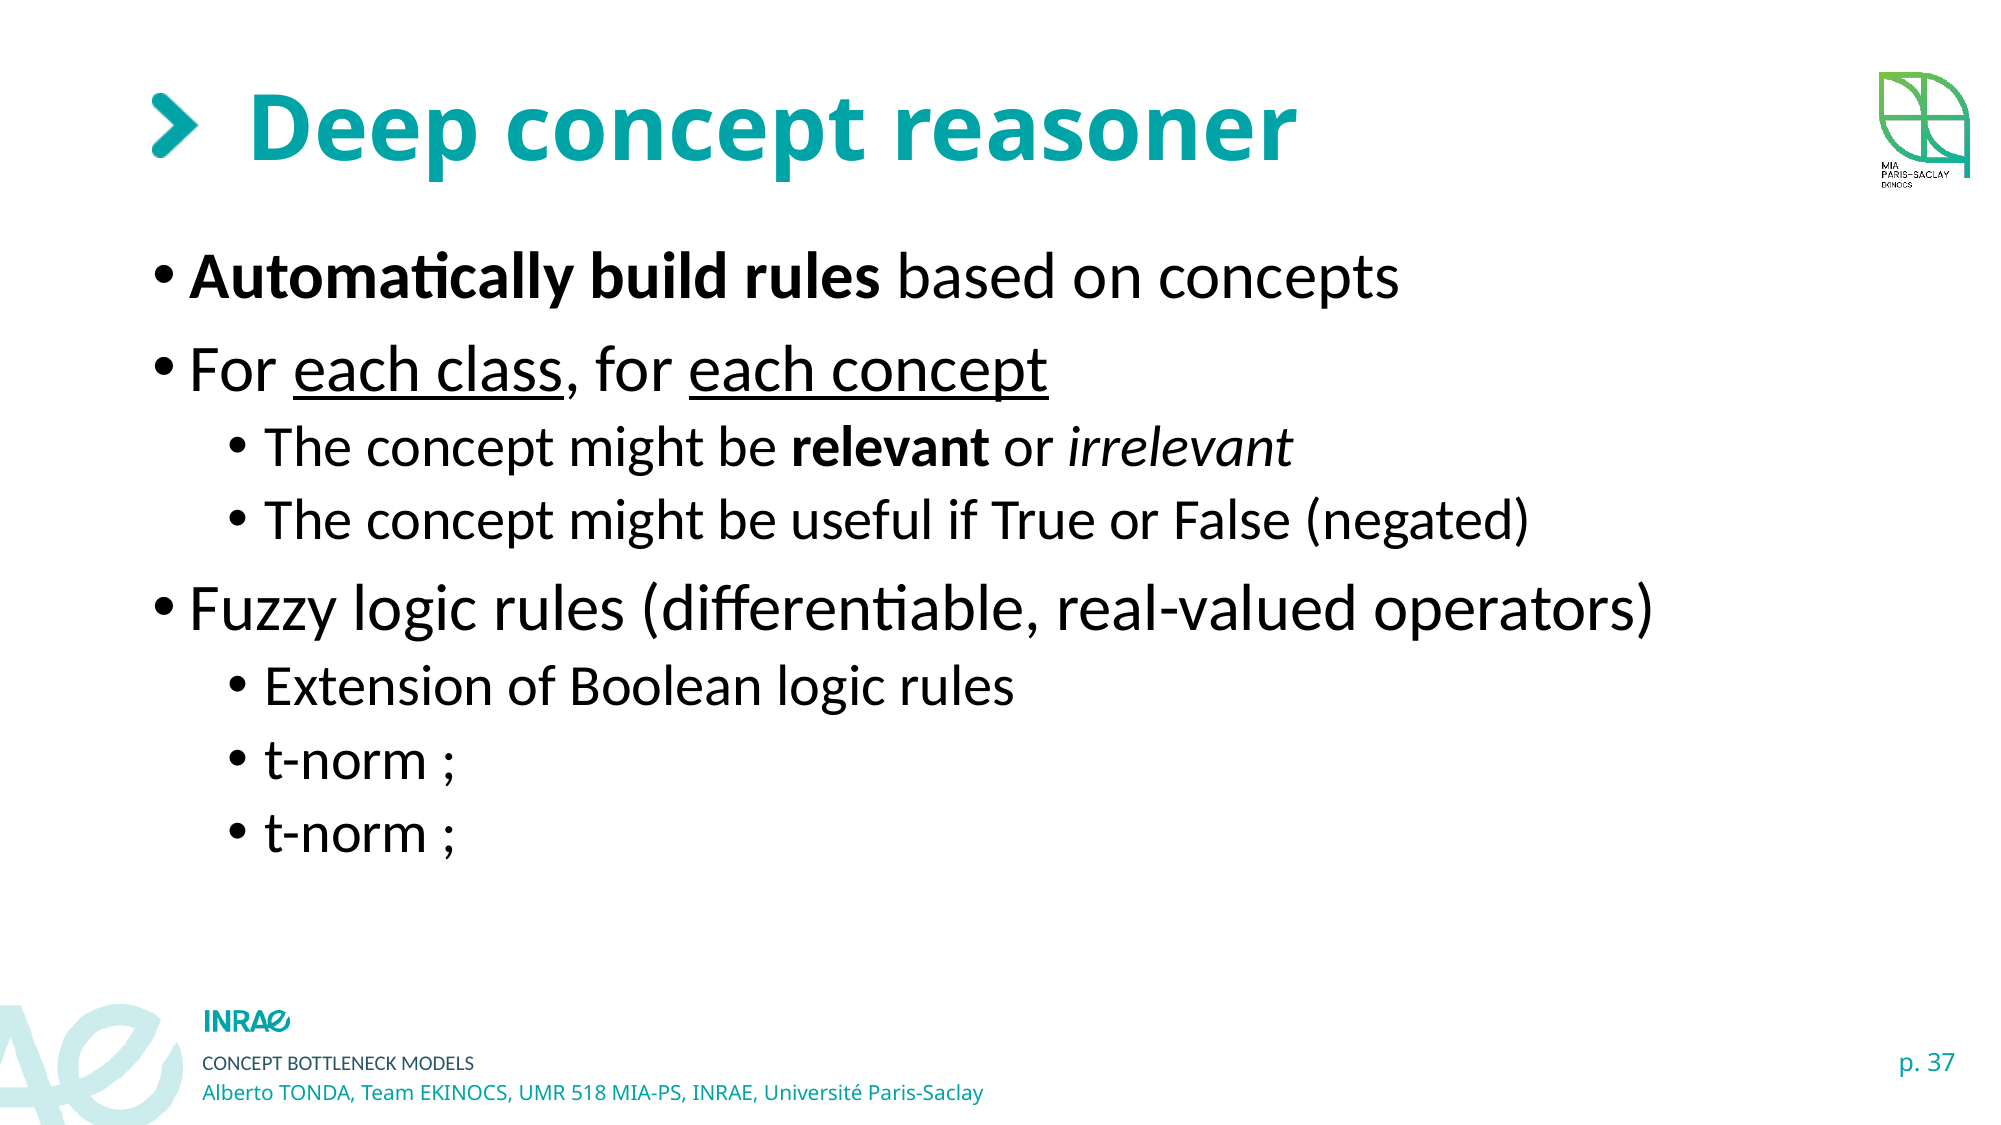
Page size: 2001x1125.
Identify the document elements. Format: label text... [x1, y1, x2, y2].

picture [152, 93, 200, 158]
picture [1862, 54, 1986, 205]
picture [0, 996, 329, 1125]
title Deep concept reasoner [137, 59, 1863, 203]
